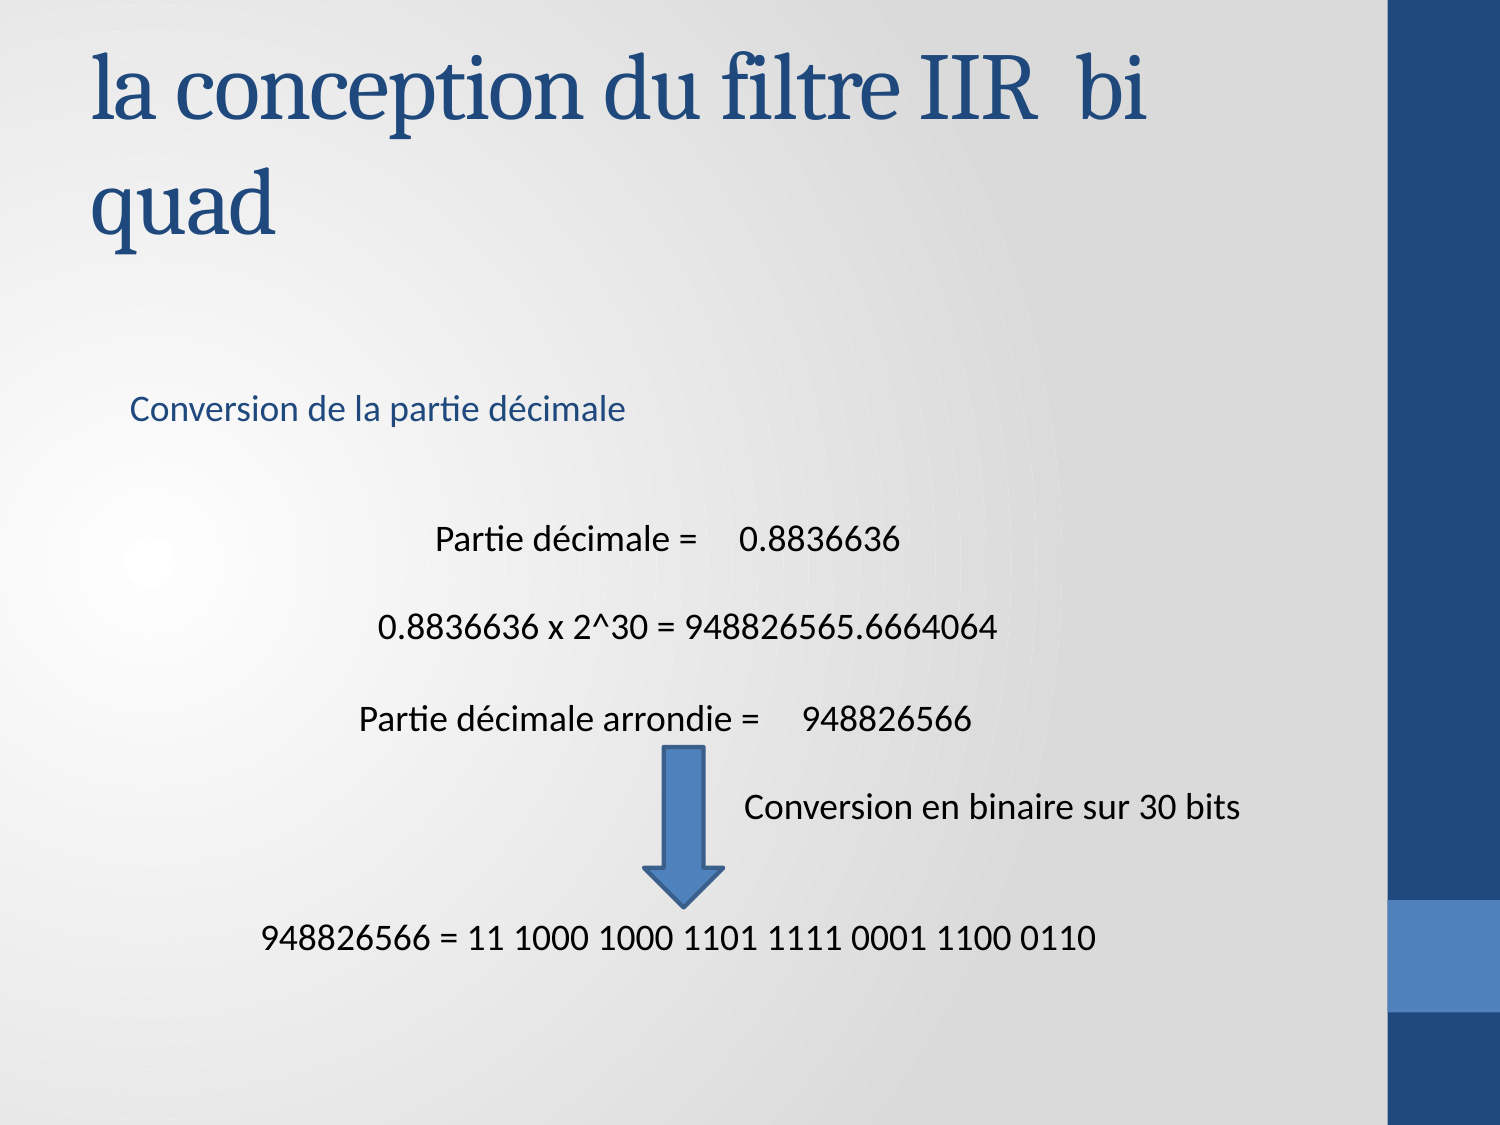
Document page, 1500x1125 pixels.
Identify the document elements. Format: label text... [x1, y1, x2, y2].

text_box 0.8836636 [724, 506, 916, 567]
text_box 948826566 = 11 1000 1000 1101 1111 0001 1100 0110 [245, 905, 1120, 965]
text_box Partie décimale = [420, 506, 722, 567]
title la conception du filtre IIR bi quad [75, 45, 1325, 233]
text_box [641, 744, 726, 910]
text_box Conversion de la partie décimale [115, 376, 642, 437]
text_box 948826566 [786, 686, 988, 747]
text_box 0.8836636 x 2^30 = 948826565.6664064 [363, 594, 1084, 655]
text_box Partie décimale arrondie = [344, 686, 785, 747]
text_box Conversion en binaire sur 30 bits [729, 774, 1257, 835]
